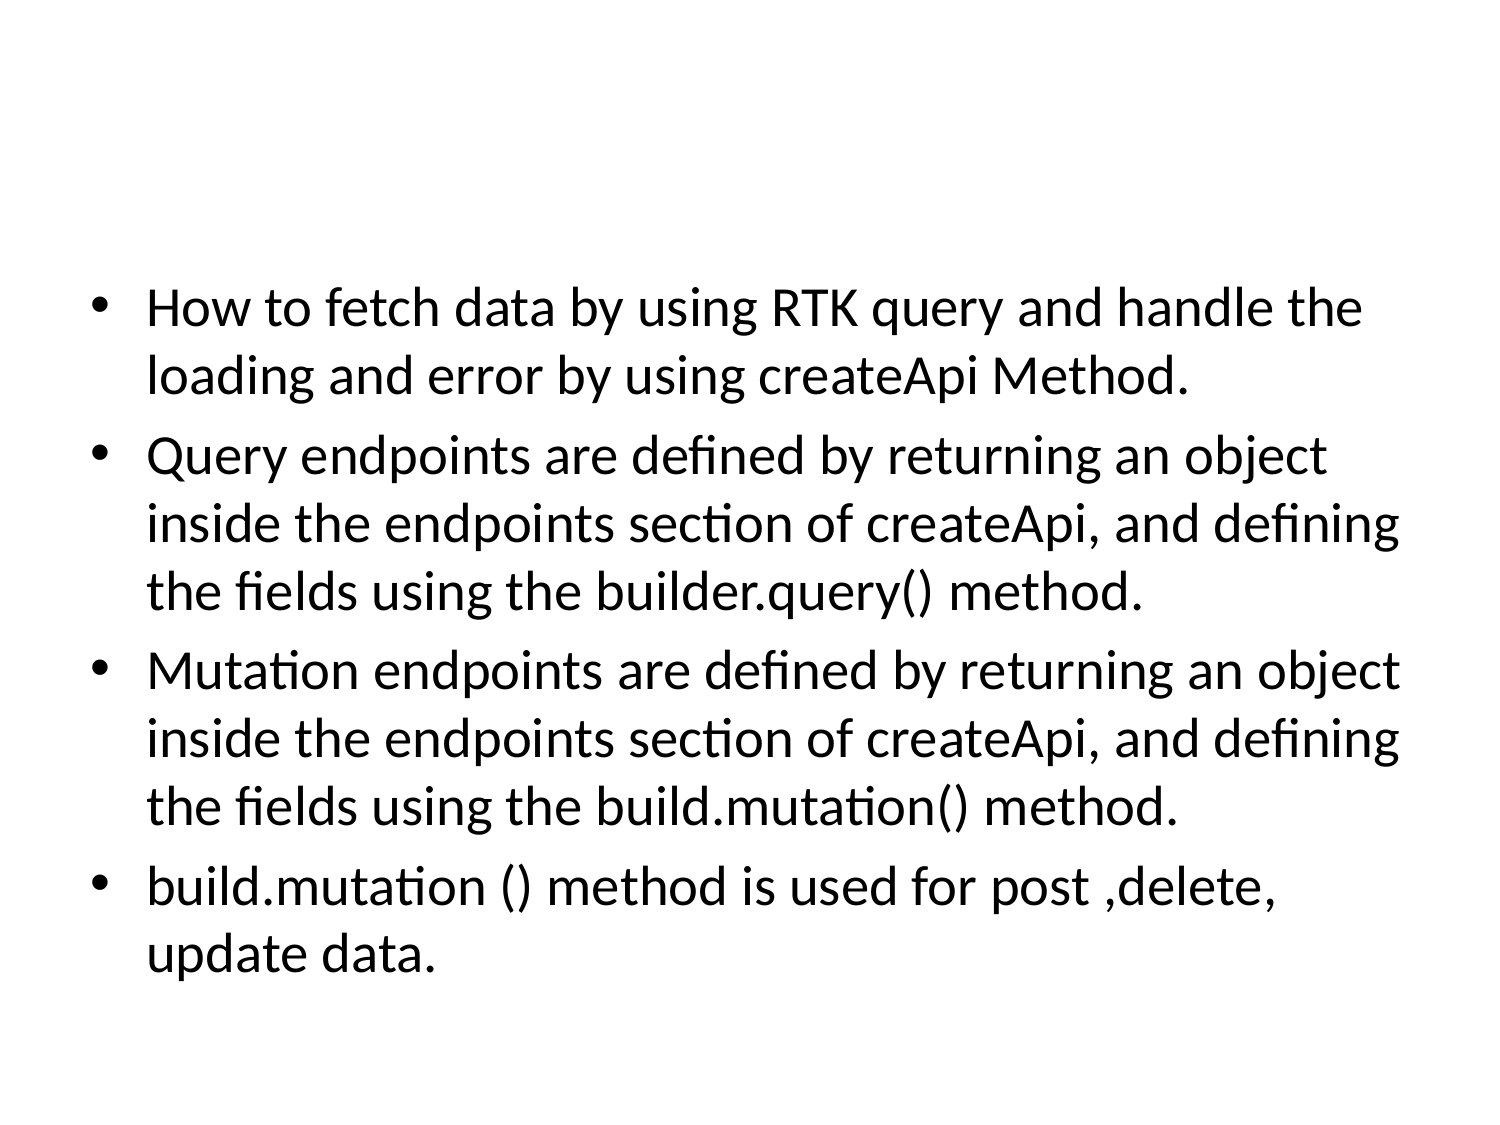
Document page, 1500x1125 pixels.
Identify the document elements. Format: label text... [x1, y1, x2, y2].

list How to fetch data by using RTK query and handle the loading and error by using createApi Method. Query endpoints are defined by returning an object inside the endpoints section of createApi, and defining the fields using the builder.query() method. Mutation endpoints are defined by returning an object inside the endpoints section of createApi, and defining the fields using the build.mutation() method. build.mutation () method is used for post ,delete, update data. [75, 262, 1425, 1005]
